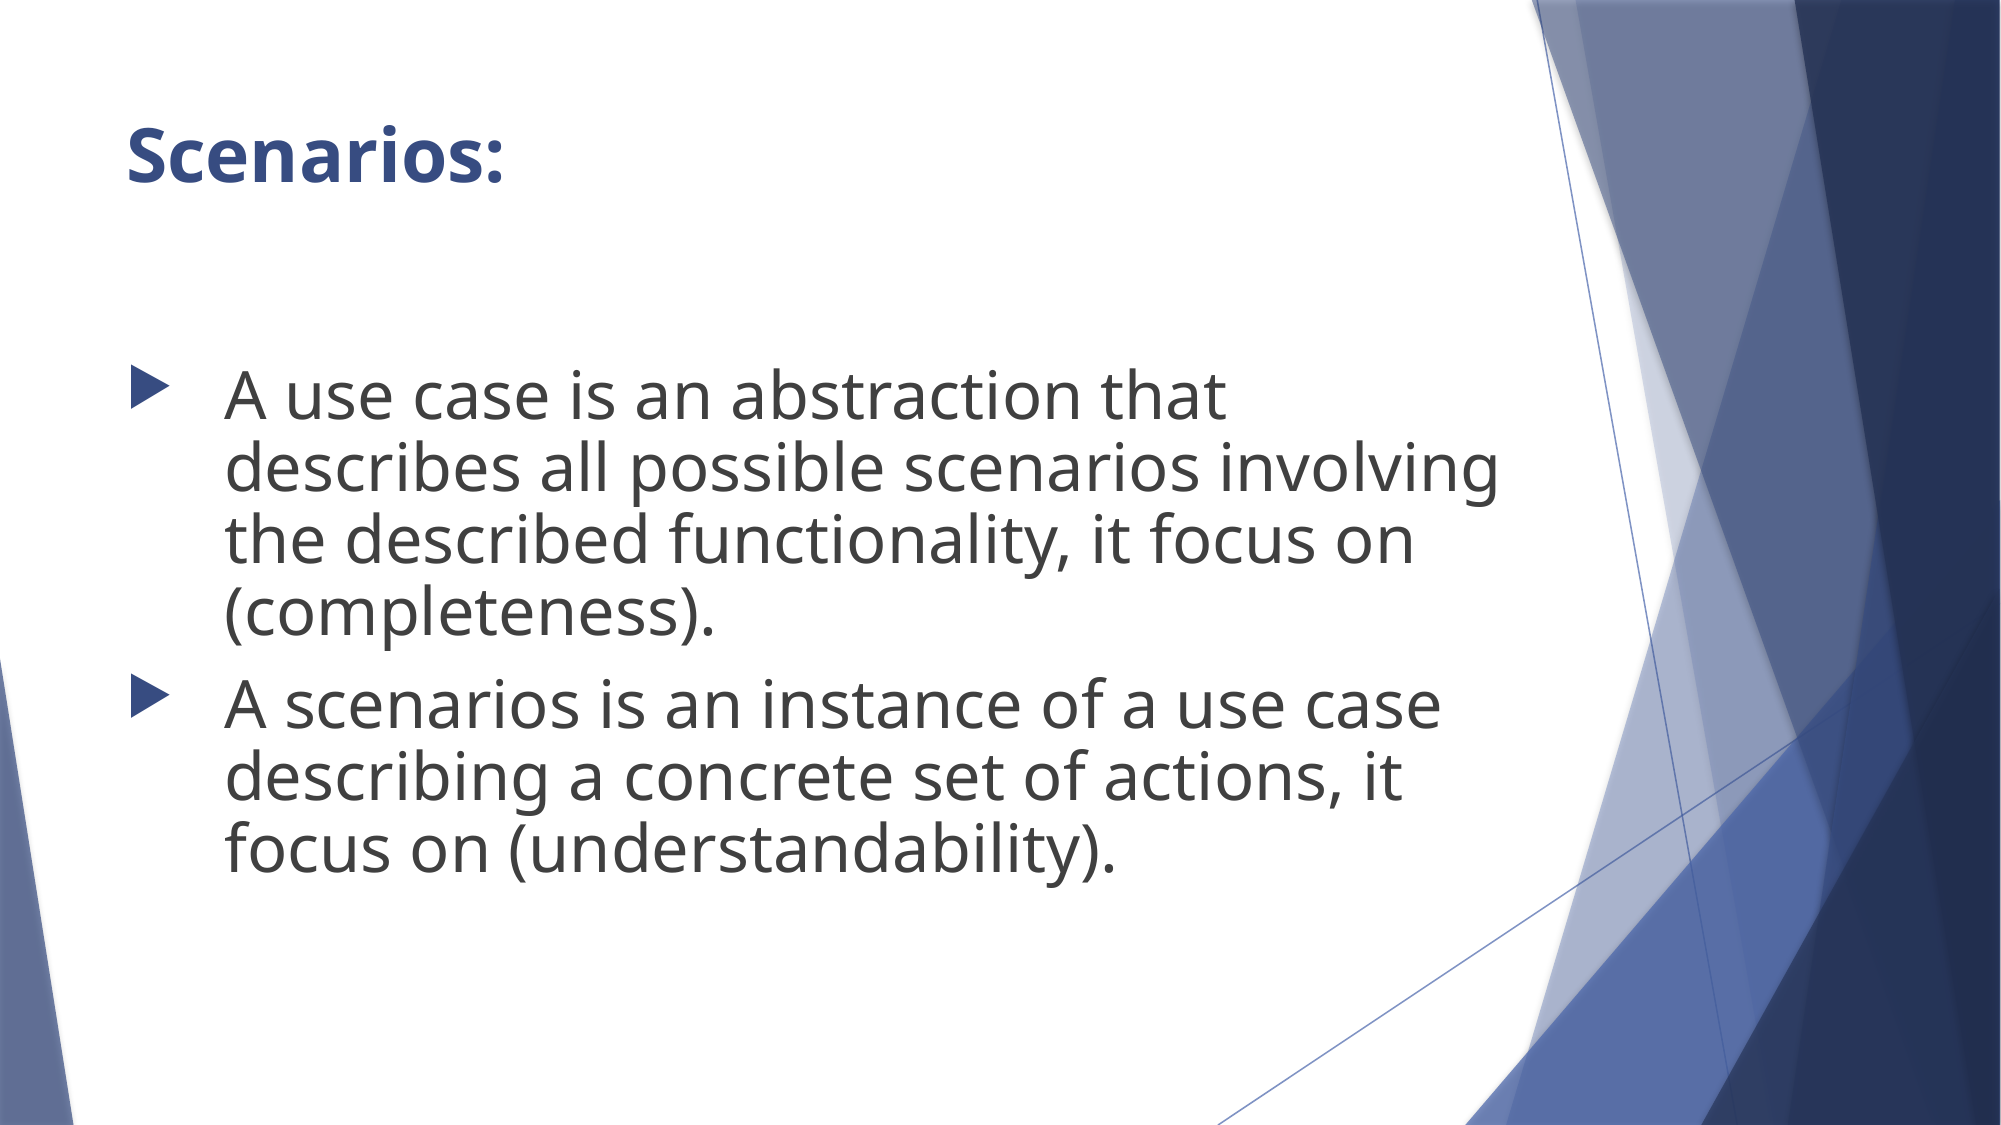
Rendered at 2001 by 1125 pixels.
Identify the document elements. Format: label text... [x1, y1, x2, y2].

title Scenarios: [111, 99, 1522, 317]
list A use case is an abstraction that describes all possible scenarios involving the described functionality, it focus on (completeness). A scenarios is an instance of a use case describing a concrete set of actions, it focus on (understandability). [111, 354, 1522, 992]
